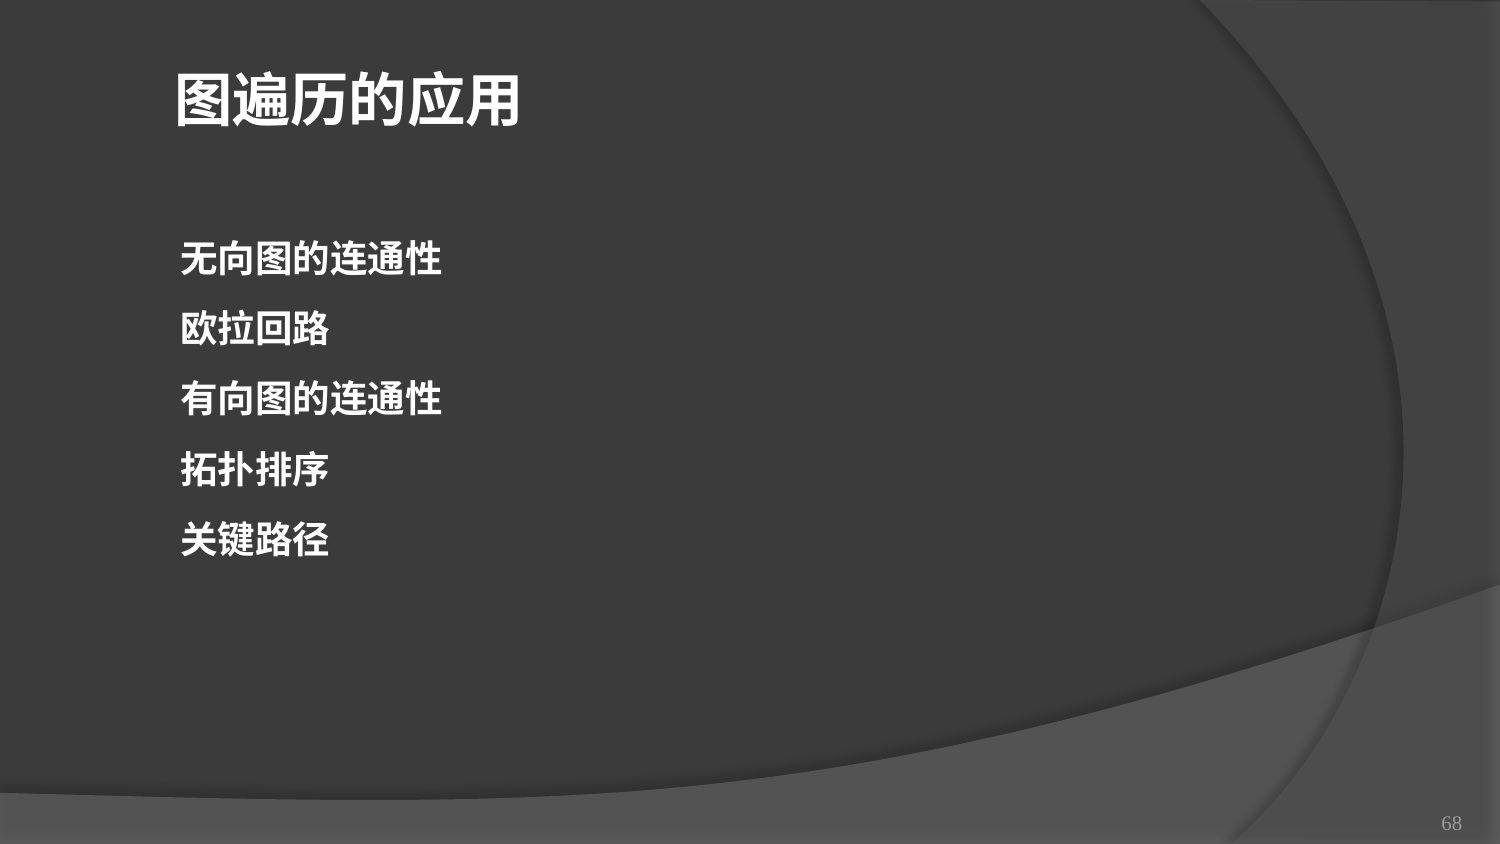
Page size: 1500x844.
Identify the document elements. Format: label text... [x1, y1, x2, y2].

list 无向图的连通性 欧拉回路 有向图的连通性 拓扑排序 关键路径 [159, 209, 857, 716]
slide_number 68 [1337, 790, 1463, 835]
text_box 图遍历的应用 [159, 55, 1034, 141]
